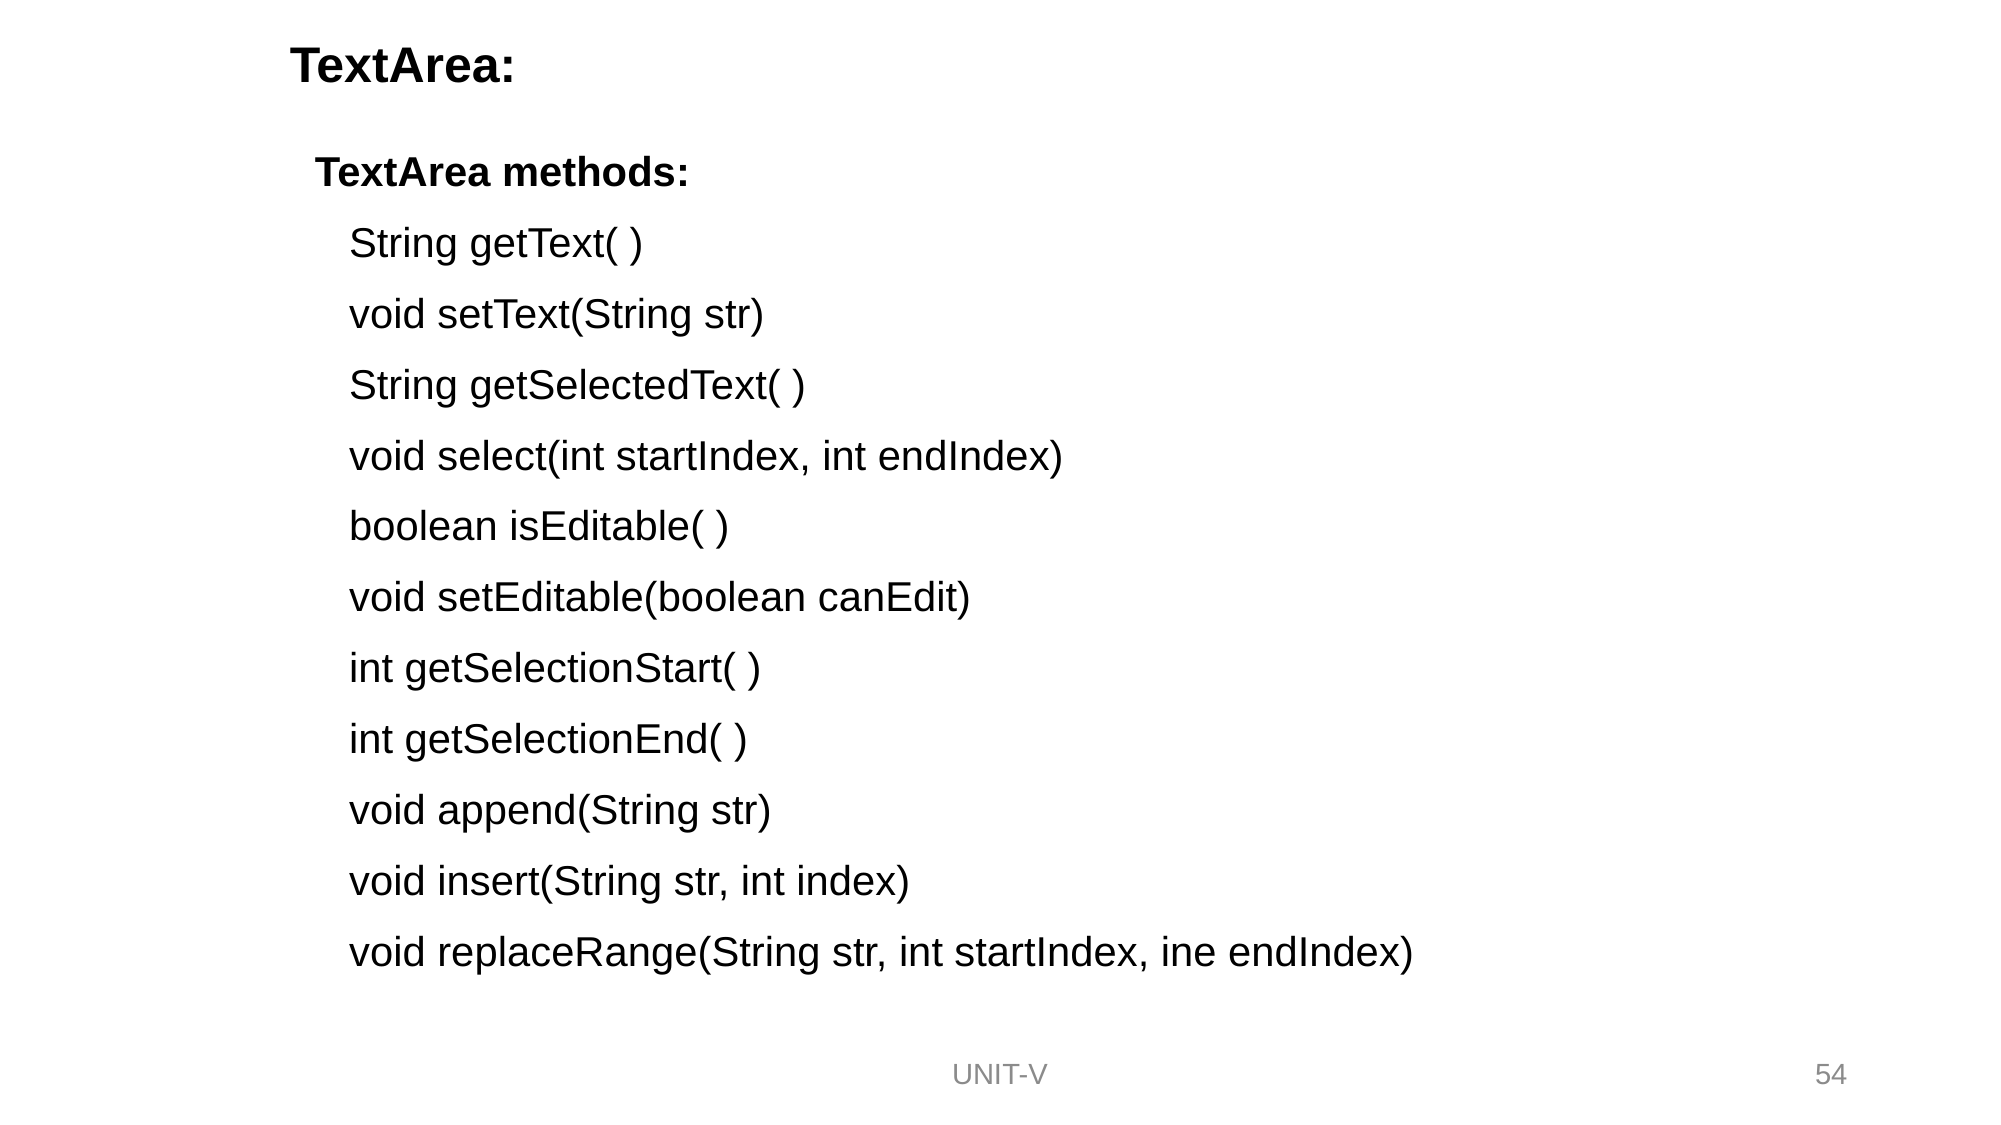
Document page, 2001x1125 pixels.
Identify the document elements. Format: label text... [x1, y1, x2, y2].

text_box TextArea methods: String getText( ) void setText(String str) String getSelectedText( ) void select(int startIndex, int endIndex) boolean isEditable( ) void setEditable(boolean canEdit) int getSelectionStart( ) int getSelectionEnd( ) void append(String str) void insert(String str, int index) void replaceRange(String str, int startIndex, ine endIndex) [300, 137, 1450, 982]
text_box TextArea: [275, 24, 675, 100]
footer UNIT-V [662, 1042, 1338, 1103]
slide_number 54 [1412, 1042, 1863, 1103]
